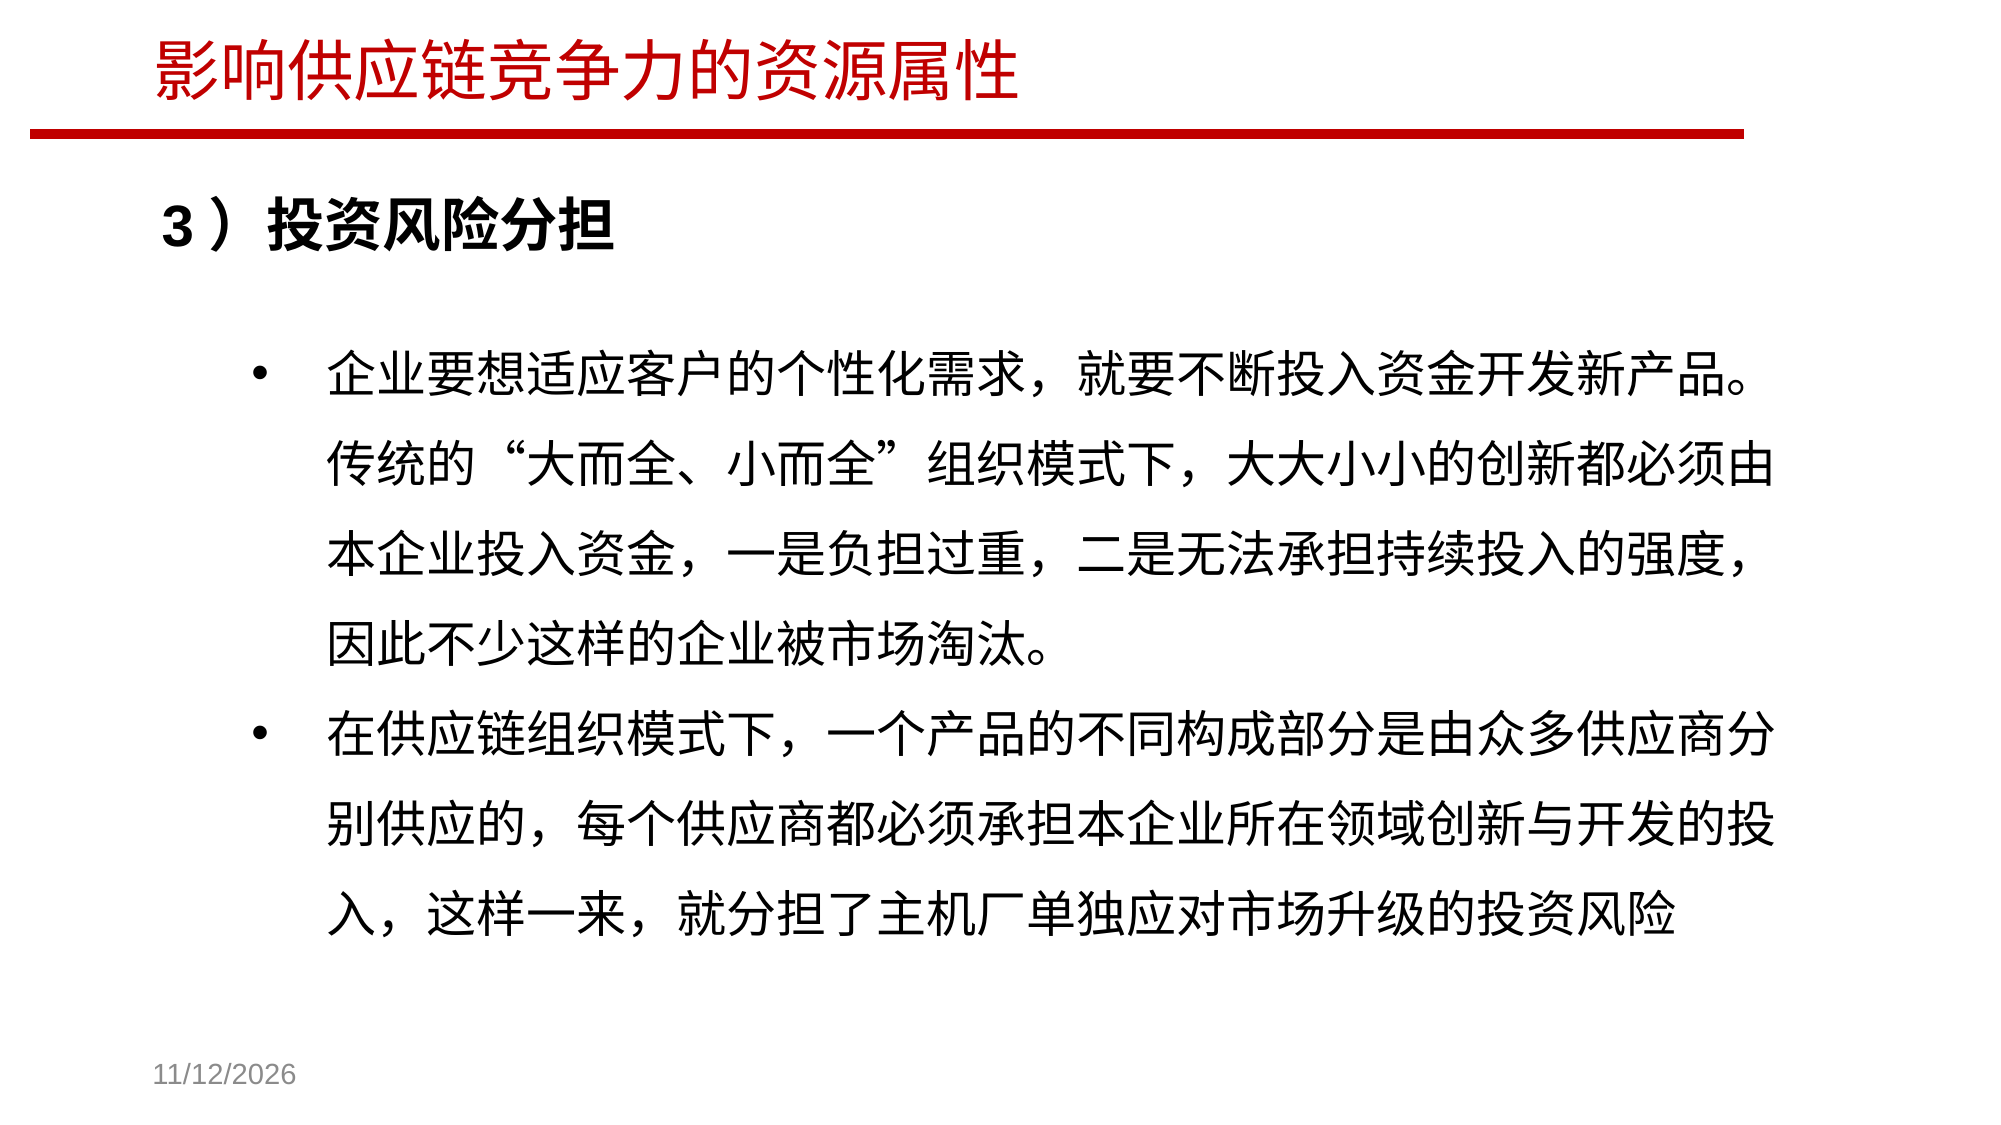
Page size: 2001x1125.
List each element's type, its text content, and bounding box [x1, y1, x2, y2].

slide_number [137, 1042, 588, 1103]
text_box 3）投资风险分担 [81, 180, 832, 266]
text_box 企业要想适应客户的个性化需求，就要不断投入资金开发新产品。传统的“大而全、小而全”组织模式下，大大小小的创新都必须由本企业投入资金，一是负担过重，二是无法承担持续投入的强度，因此不少这样的企业被市场淘汰。 在供应链组织模式下，一个产品的不同构成部分是由众多供应商分别供应的，每个供应商都必须承担本企业所在领域创新与开发的投入，这样一来，就分担了主机厂单独应对市场升级的投资风险 [236, 305, 1822, 950]
text_box 影响供应链竞争力的资源属性 [81, 21, 1094, 116]
